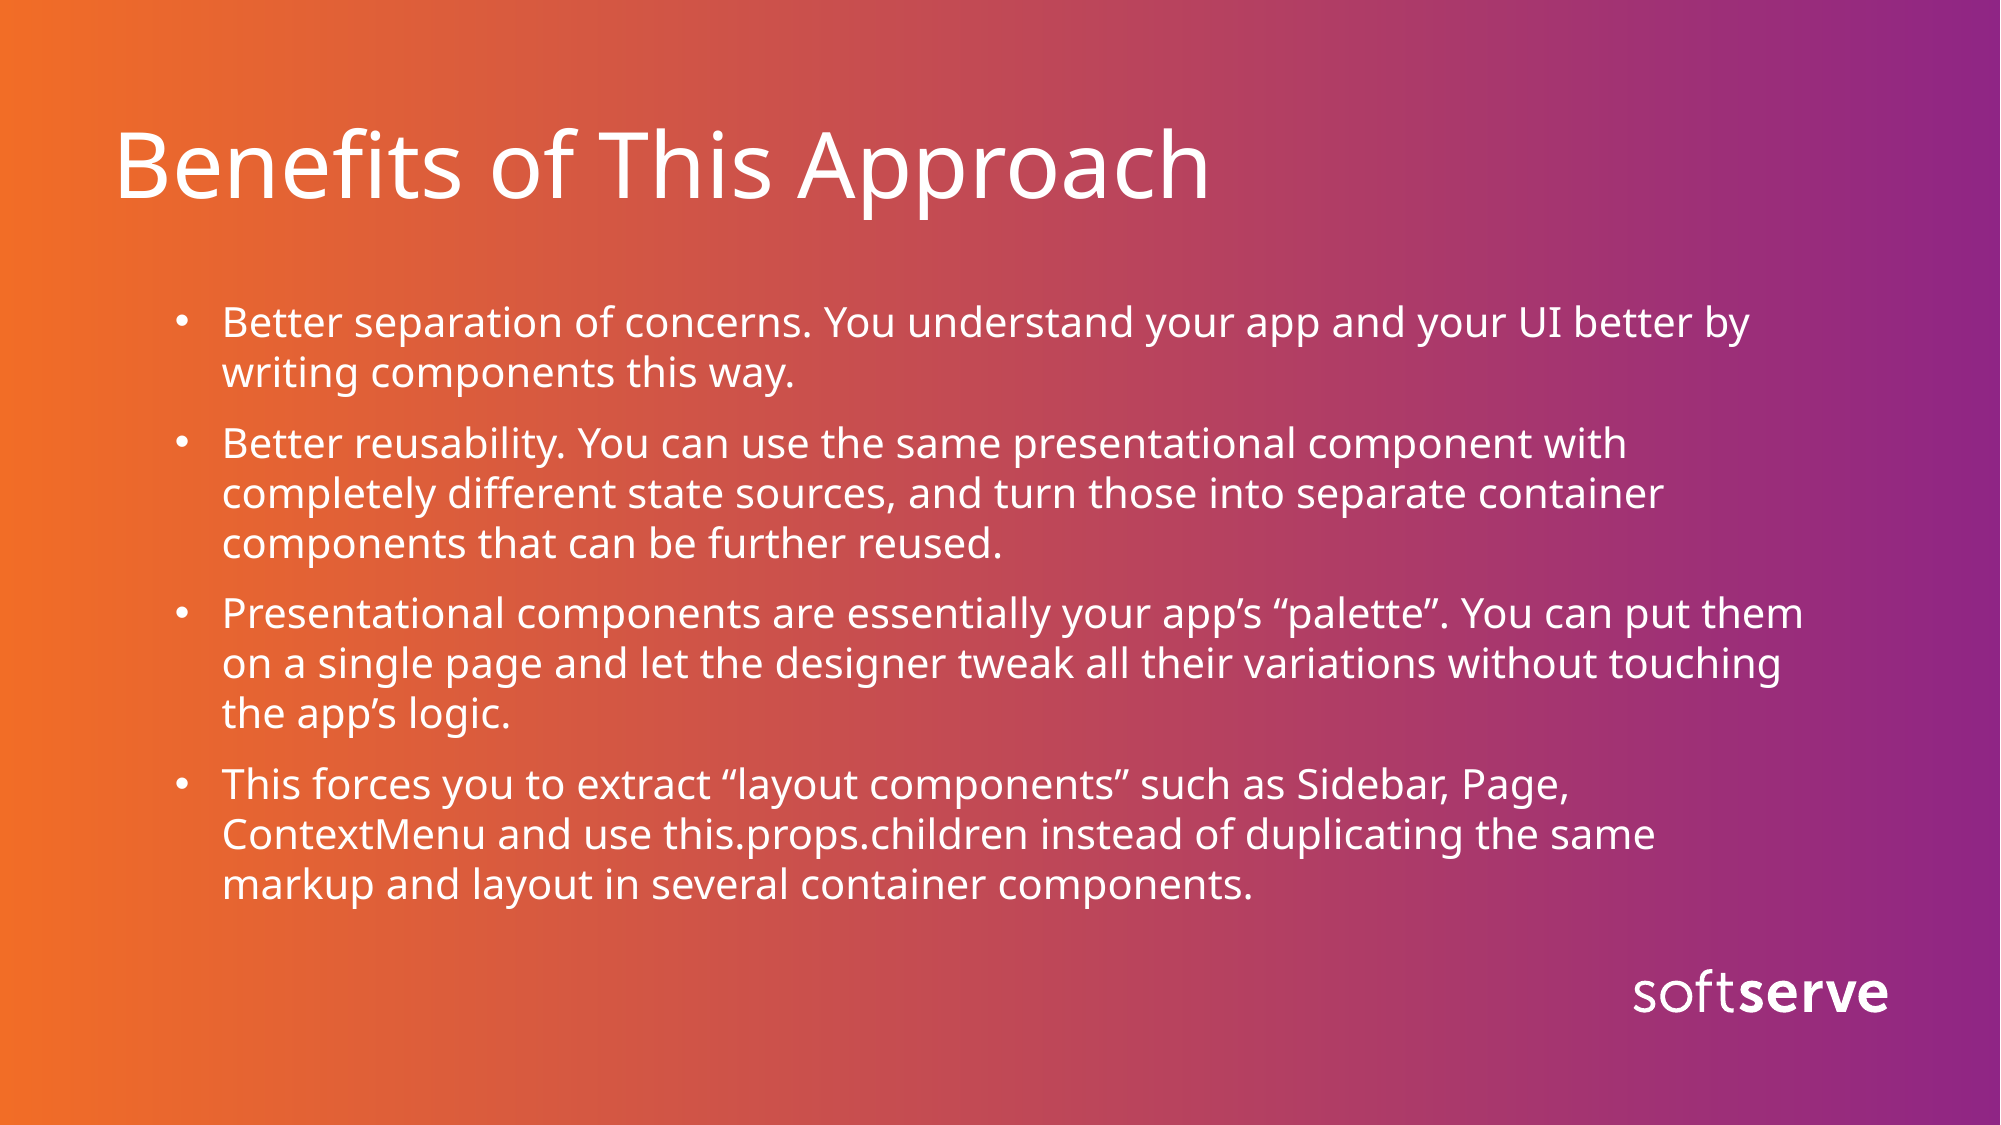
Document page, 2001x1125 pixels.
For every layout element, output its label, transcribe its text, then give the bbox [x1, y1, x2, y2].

list Better separation of concerns. You understand your app and your UI better by writing components this way. Better reusability. You can use the same presentational component with completely different state sources, and turn those into separate container components that can be further reused. Presentational components are essentially your app’s “palette”. You can put them on a single page and let the designer tweak all their variations without touching the app’s logic. This forces you to extract “layout components” such as Sidebar, Page, ContextMenu and use this.props.children instead of duplicating the same markup and layout in several container components. [174, 288, 1826, 835]
title Benefits of This Approach [112, 112, 1888, 225]
